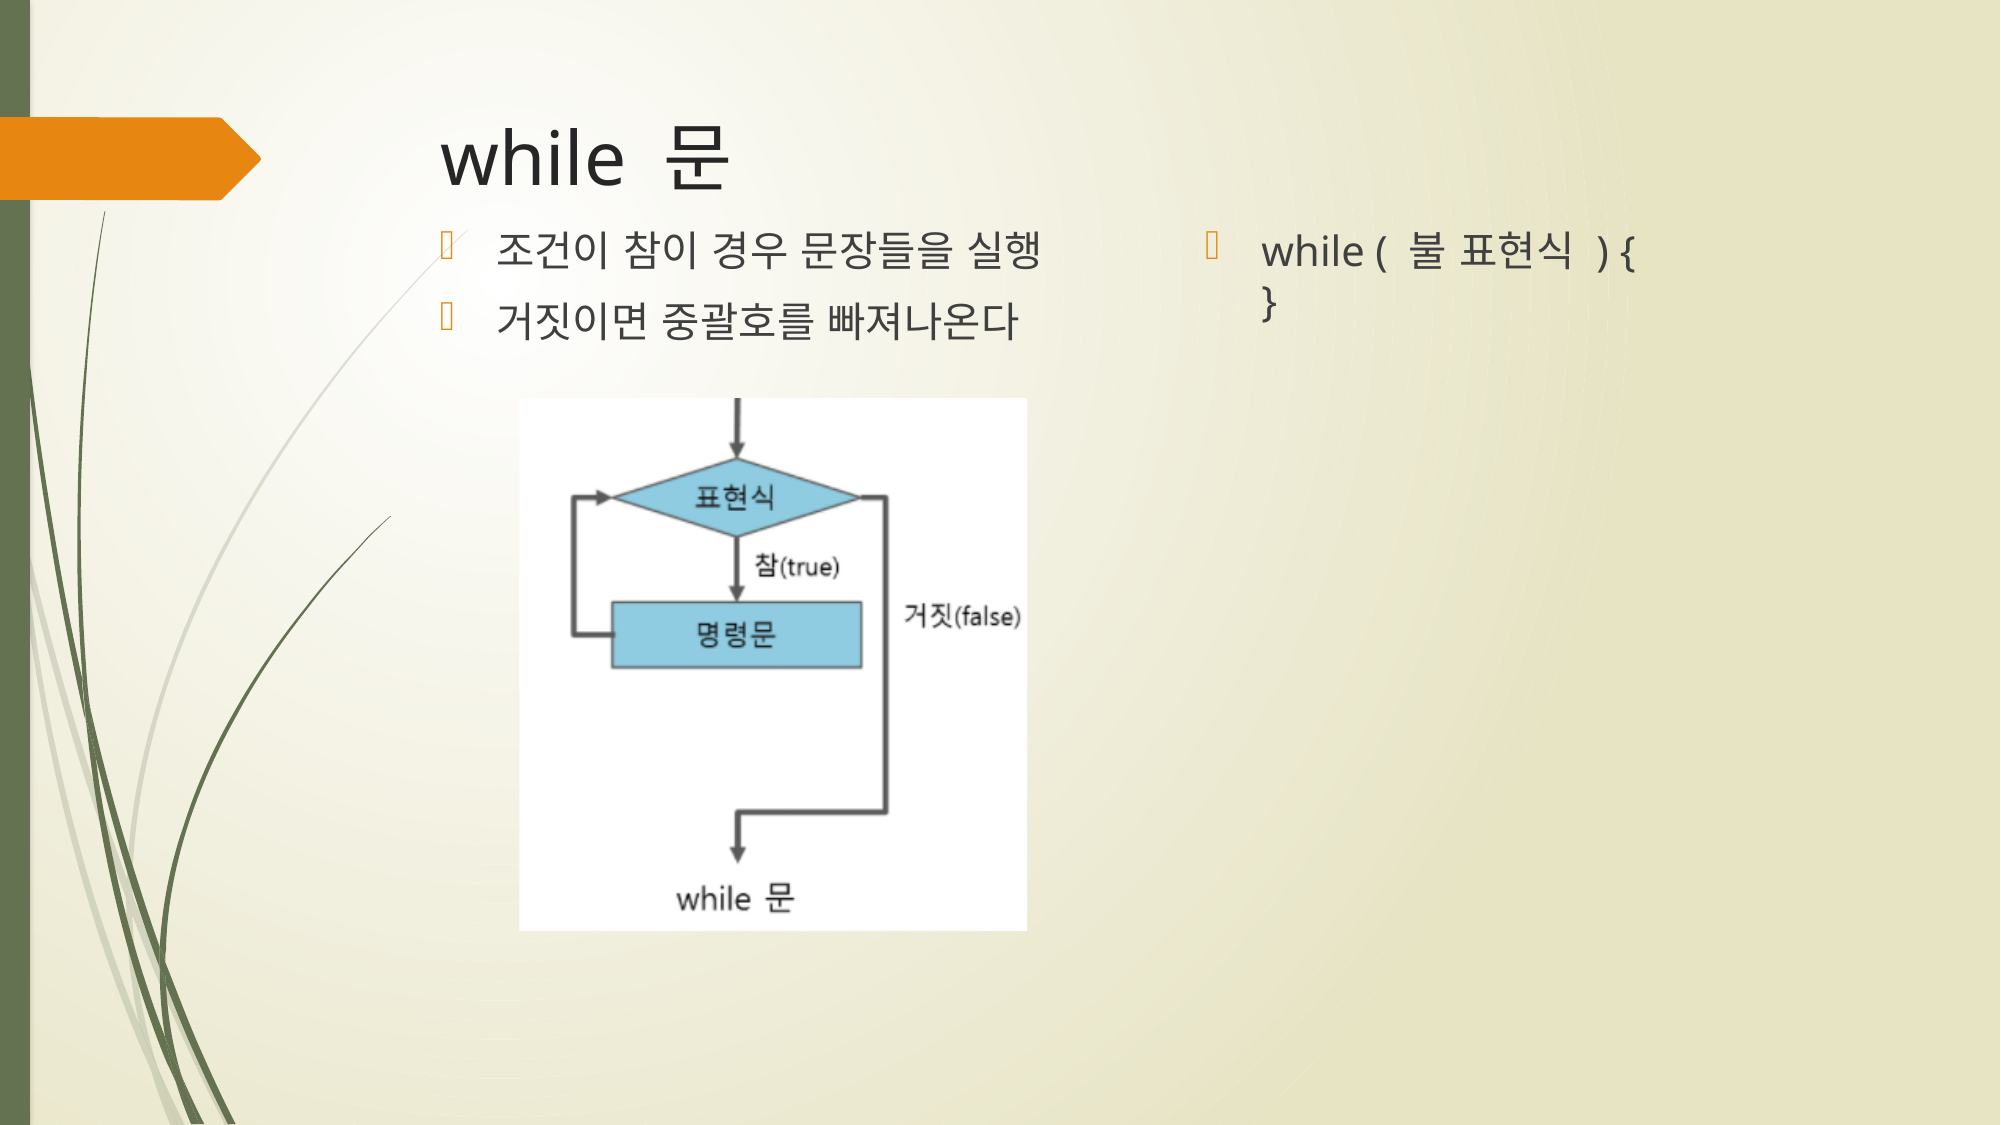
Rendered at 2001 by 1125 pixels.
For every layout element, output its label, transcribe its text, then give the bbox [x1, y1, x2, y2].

list 조건이 참이 경우 문장들을 실행 거짓이면 중괄호를 빠져나온다 [424, 216, 1122, 837]
title while 문 [425, 102, 1888, 313]
picture [519, 397, 1028, 931]
text_box while ( 불 표현식 ) { } [1190, 216, 1888, 837]
